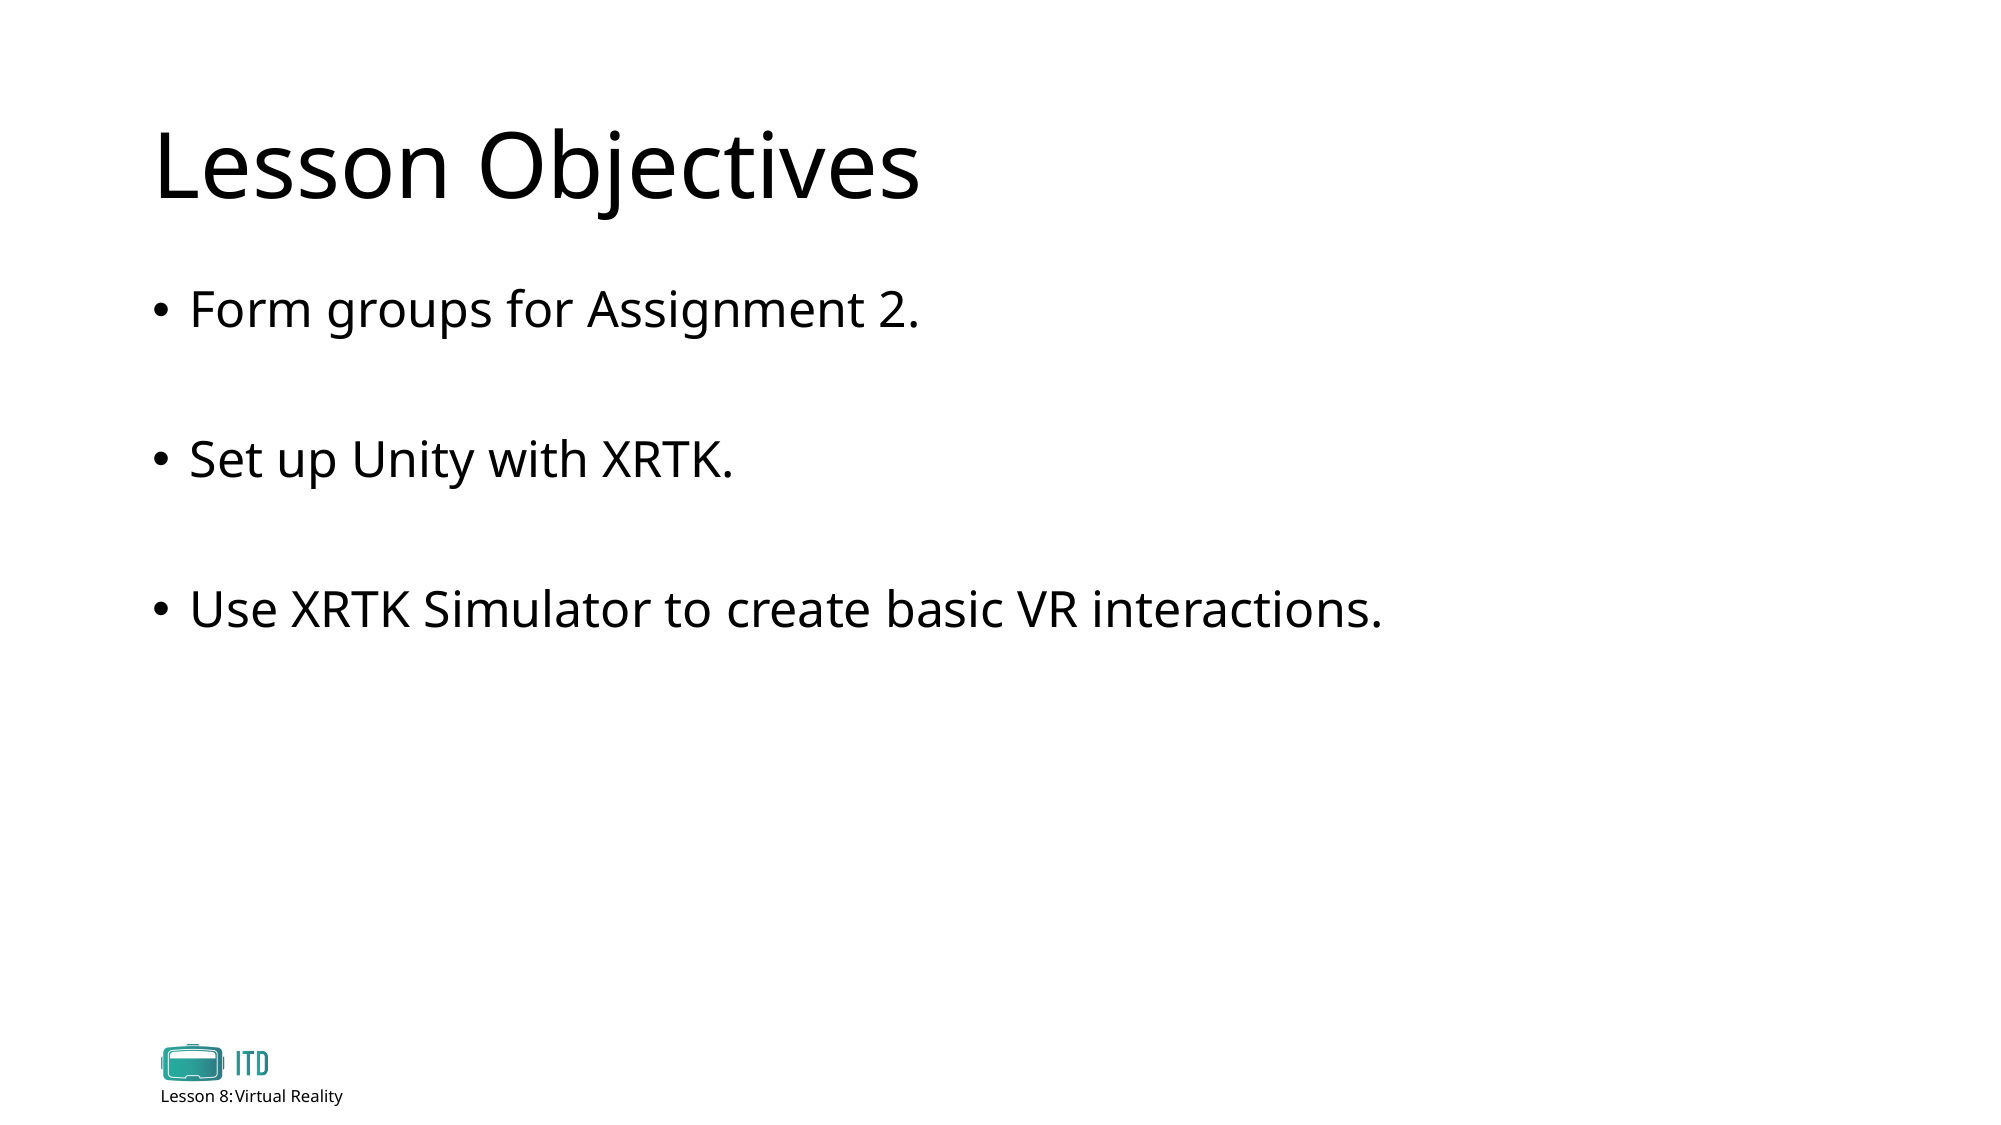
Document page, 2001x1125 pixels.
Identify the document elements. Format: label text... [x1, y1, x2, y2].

picture [161, 1044, 268, 1082]
list Form groups for Assignment 2. Set up Unity with XRTK. Use XRTK Simulator to create basic VR interactions. [137, 277, 1863, 1014]
title Lesson Objectives [137, 59, 1863, 277]
